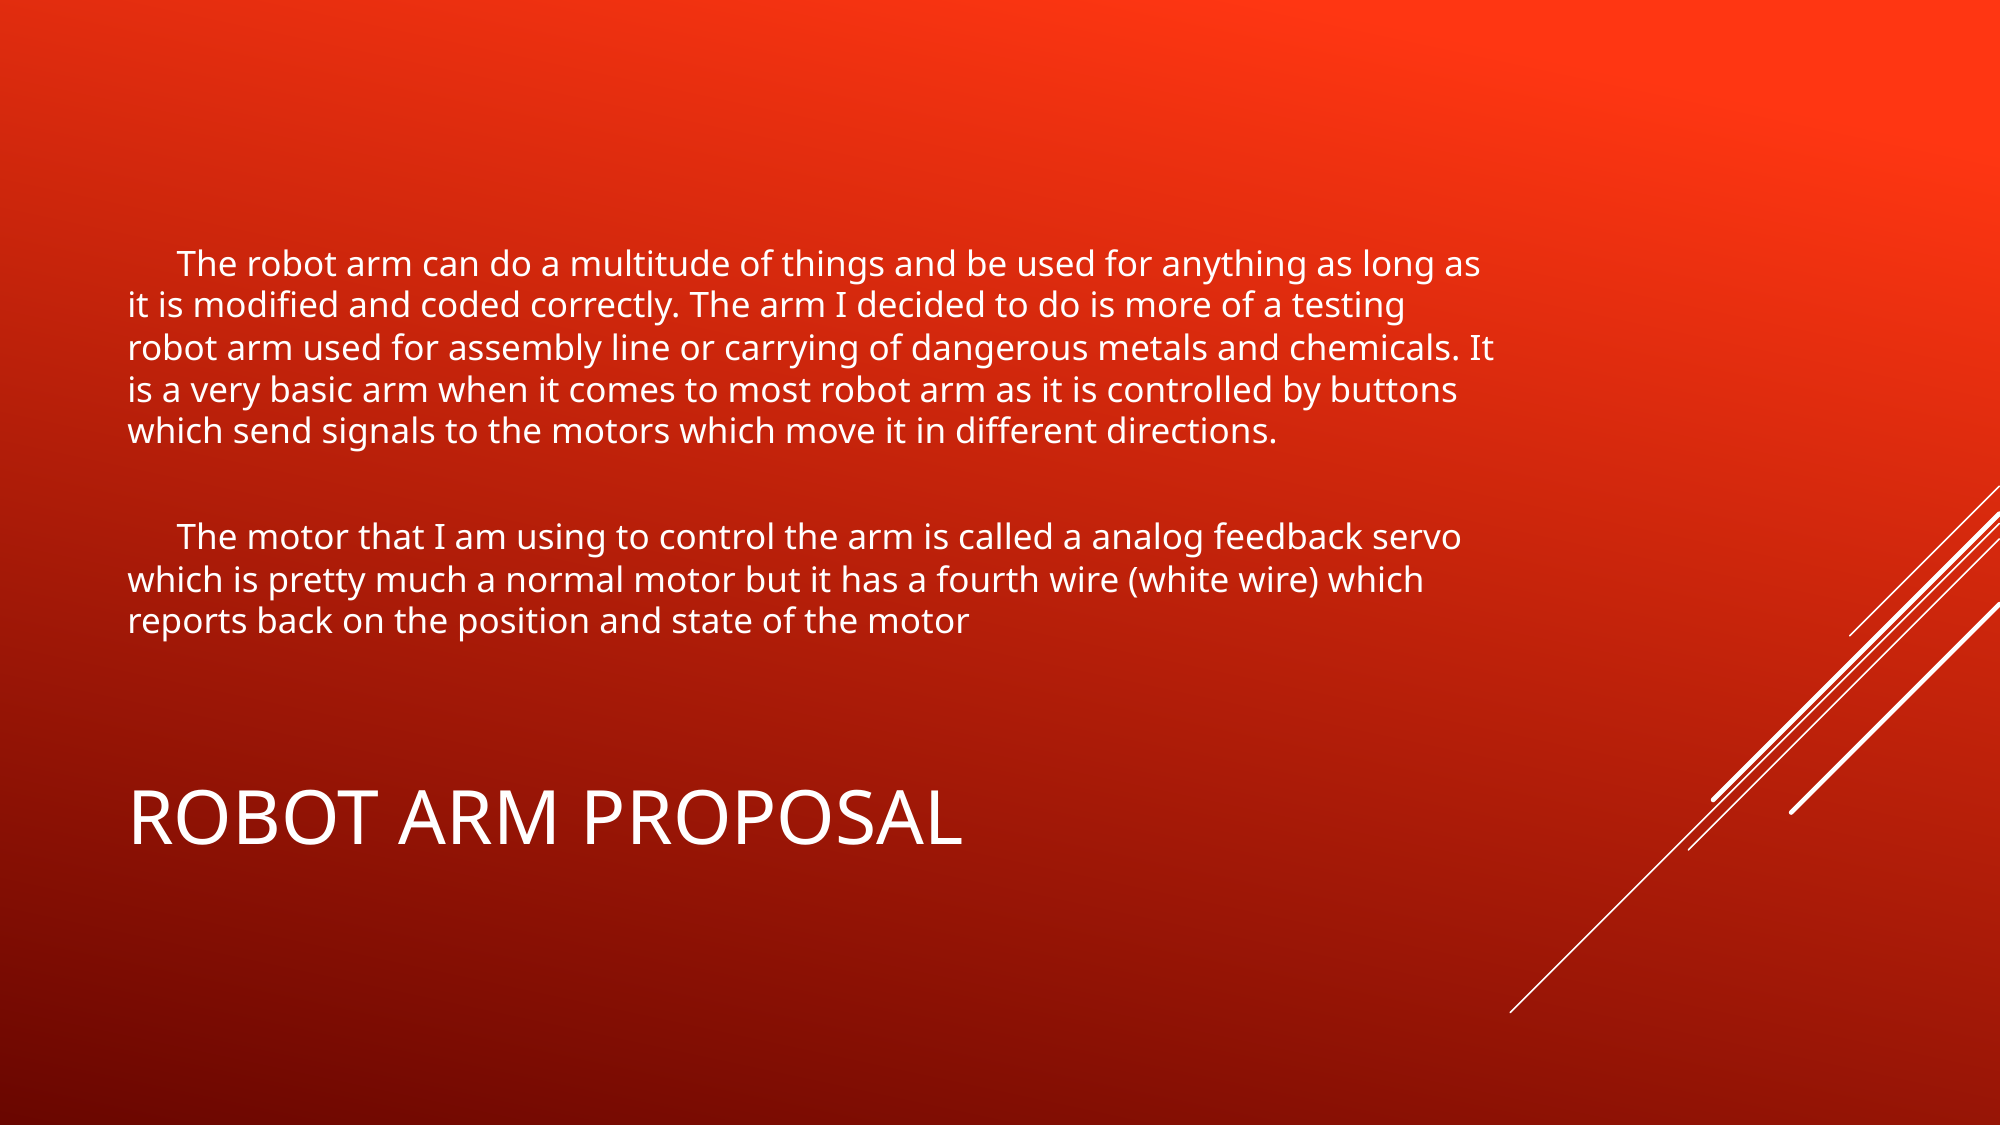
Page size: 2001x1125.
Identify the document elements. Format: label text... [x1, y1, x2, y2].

list The robot arm can do a multitude of things and be used for anything as long as it is modified and coded correctly. The arm I decided to do is more of a testing robot arm used for assembly line or carrying of dangerous metals and chemicals. It is a very basic arm when it comes to most robot arm as it is controlled by buttons which send signals to the motors which move it in different directions. The motor that I am using to control the arm is called a analog feedback servo which is pretty much a normal motor but it has a fourth wire (white wire) which reports back on the position and state of the motor [112, 112, 1513, 703]
title Robot arm proposal [112, 736, 1513, 984]
